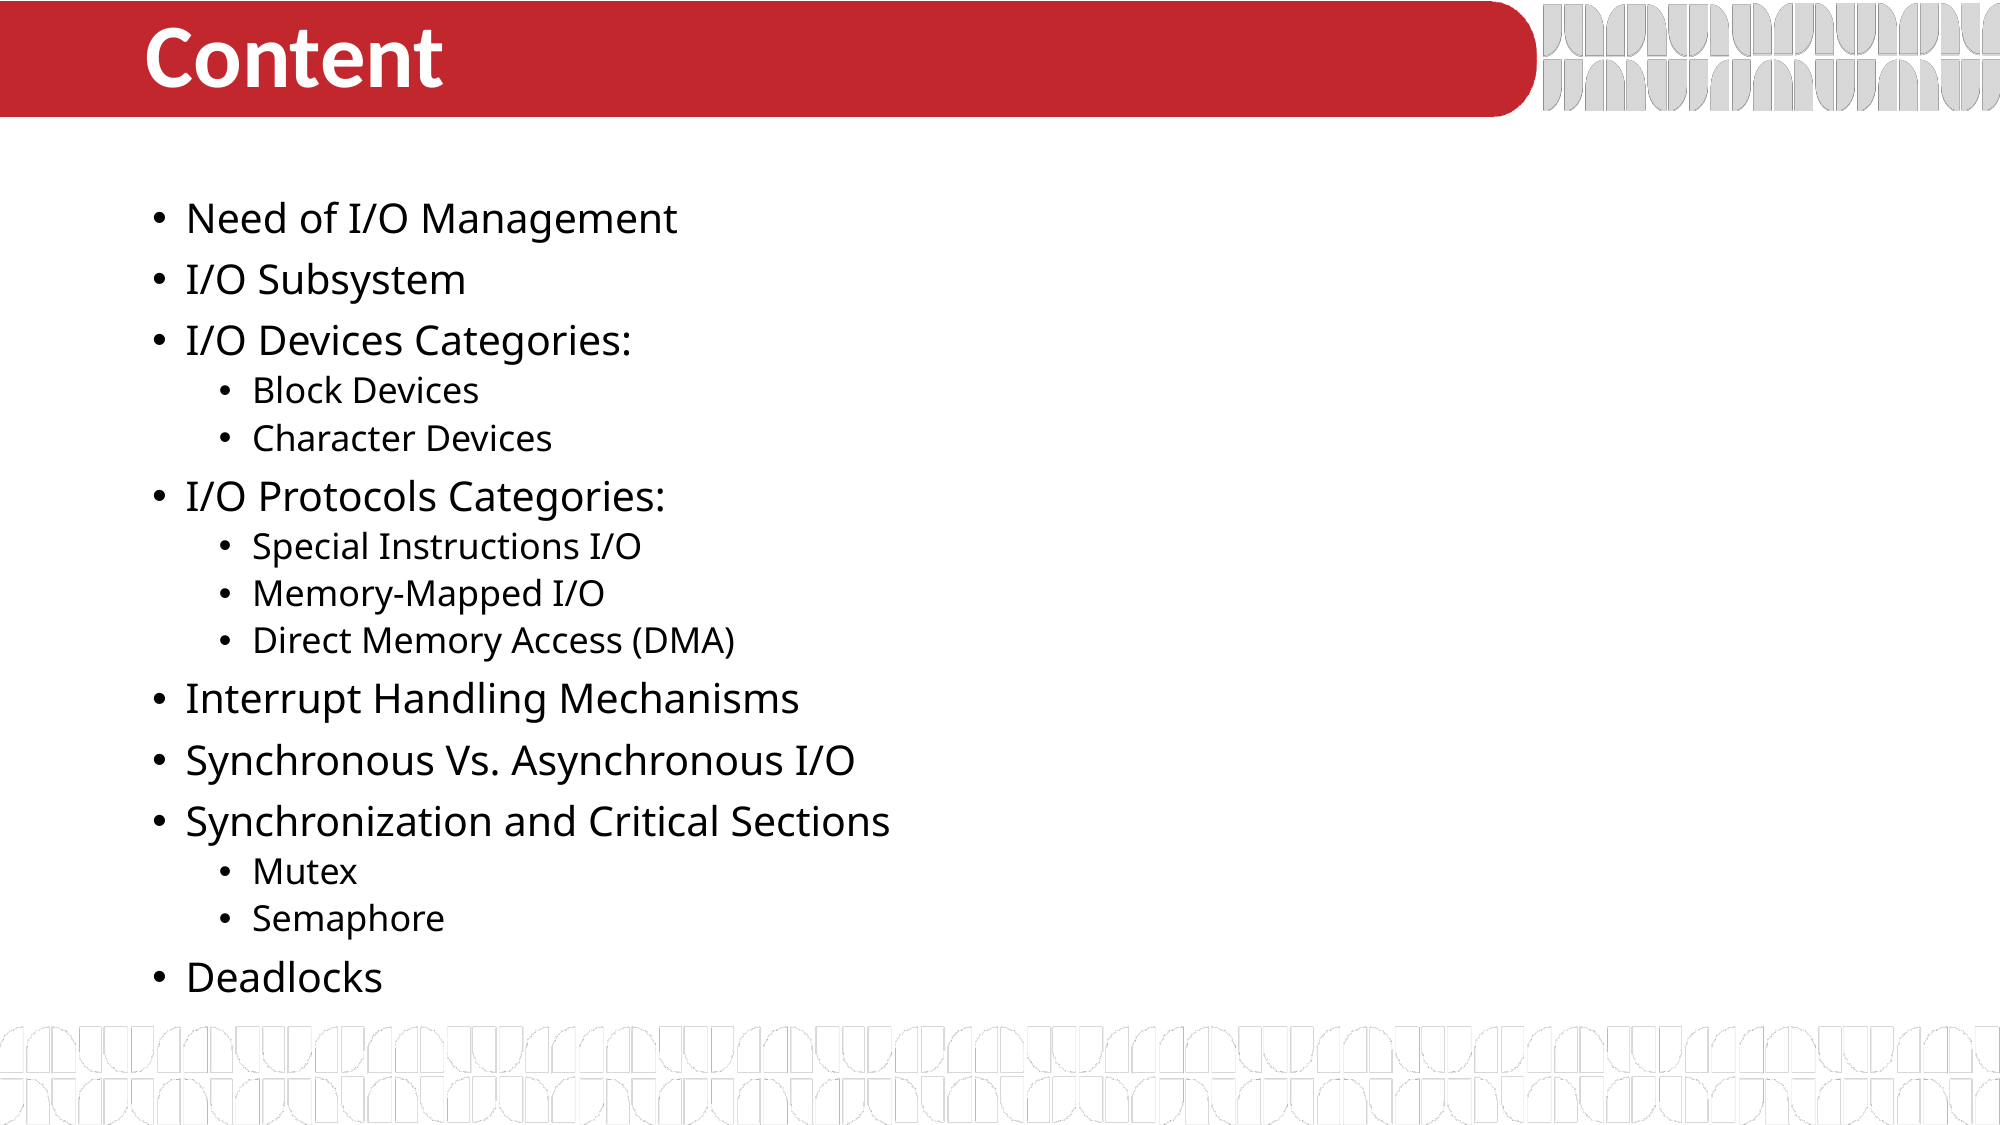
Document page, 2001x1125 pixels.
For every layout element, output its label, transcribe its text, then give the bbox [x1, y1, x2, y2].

picture [0, 1, 1537, 117]
list Need of I/O Management I/O Subsystem I/O Devices Categories: Block Devices Character Devices I/O Protocols Categories: Special Instructions I/O Memory-Mapped I/O Direct Memory Access (DMA) Interrupt Handling Mechanisms Synchronous Vs. Asynchronous I/O Synchronization and Critical Sections Mutex Semaphore Deadlocks [137, 190, 1863, 1014]
picture [0, 1026, 2000, 1125]
title Content [130, 1, 1507, 115]
picture [1542, 1, 2000, 111]
